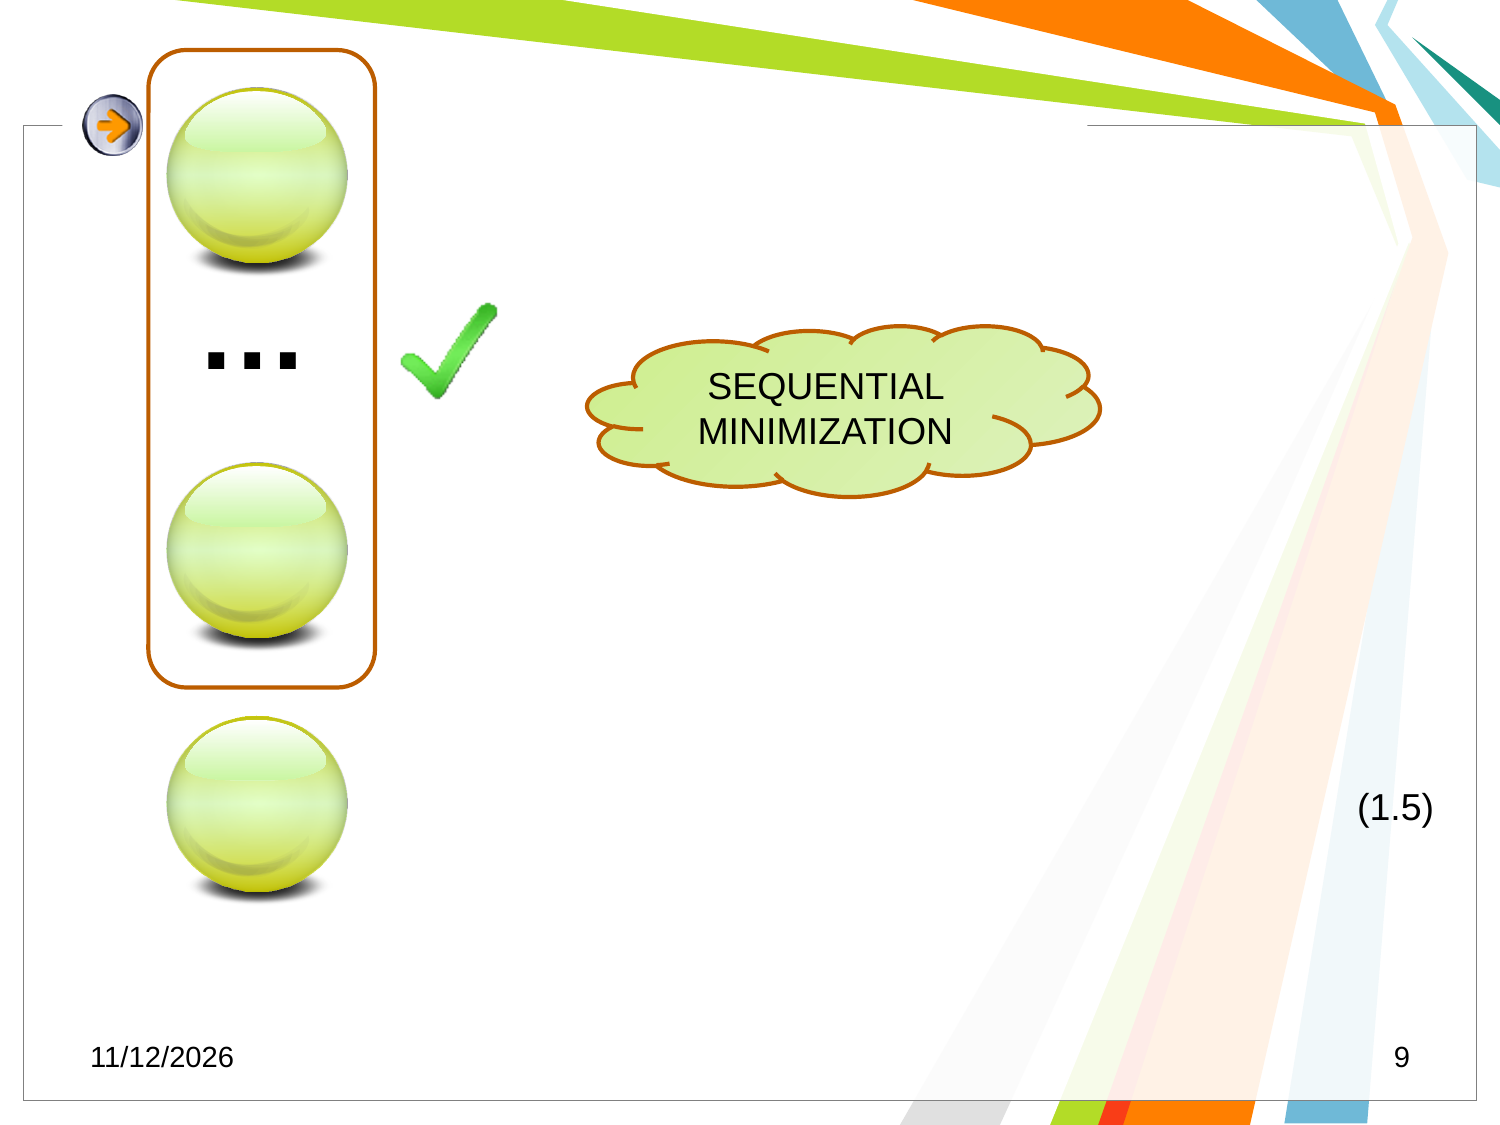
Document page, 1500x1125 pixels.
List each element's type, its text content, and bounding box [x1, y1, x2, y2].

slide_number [75, 1030, 425, 1081]
picture [399, 301, 501, 402]
text_box SEQUENTIAL MINIMIZATION [584, 324, 1103, 500]
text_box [160, 87, 351, 278]
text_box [449, 649, 1450, 955]
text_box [160, 715, 351, 907]
picture [82, 94, 143, 156]
text_box [146, 47, 378, 690]
slide_number 9 [1074, 1030, 1425, 1081]
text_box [160, 462, 351, 653]
